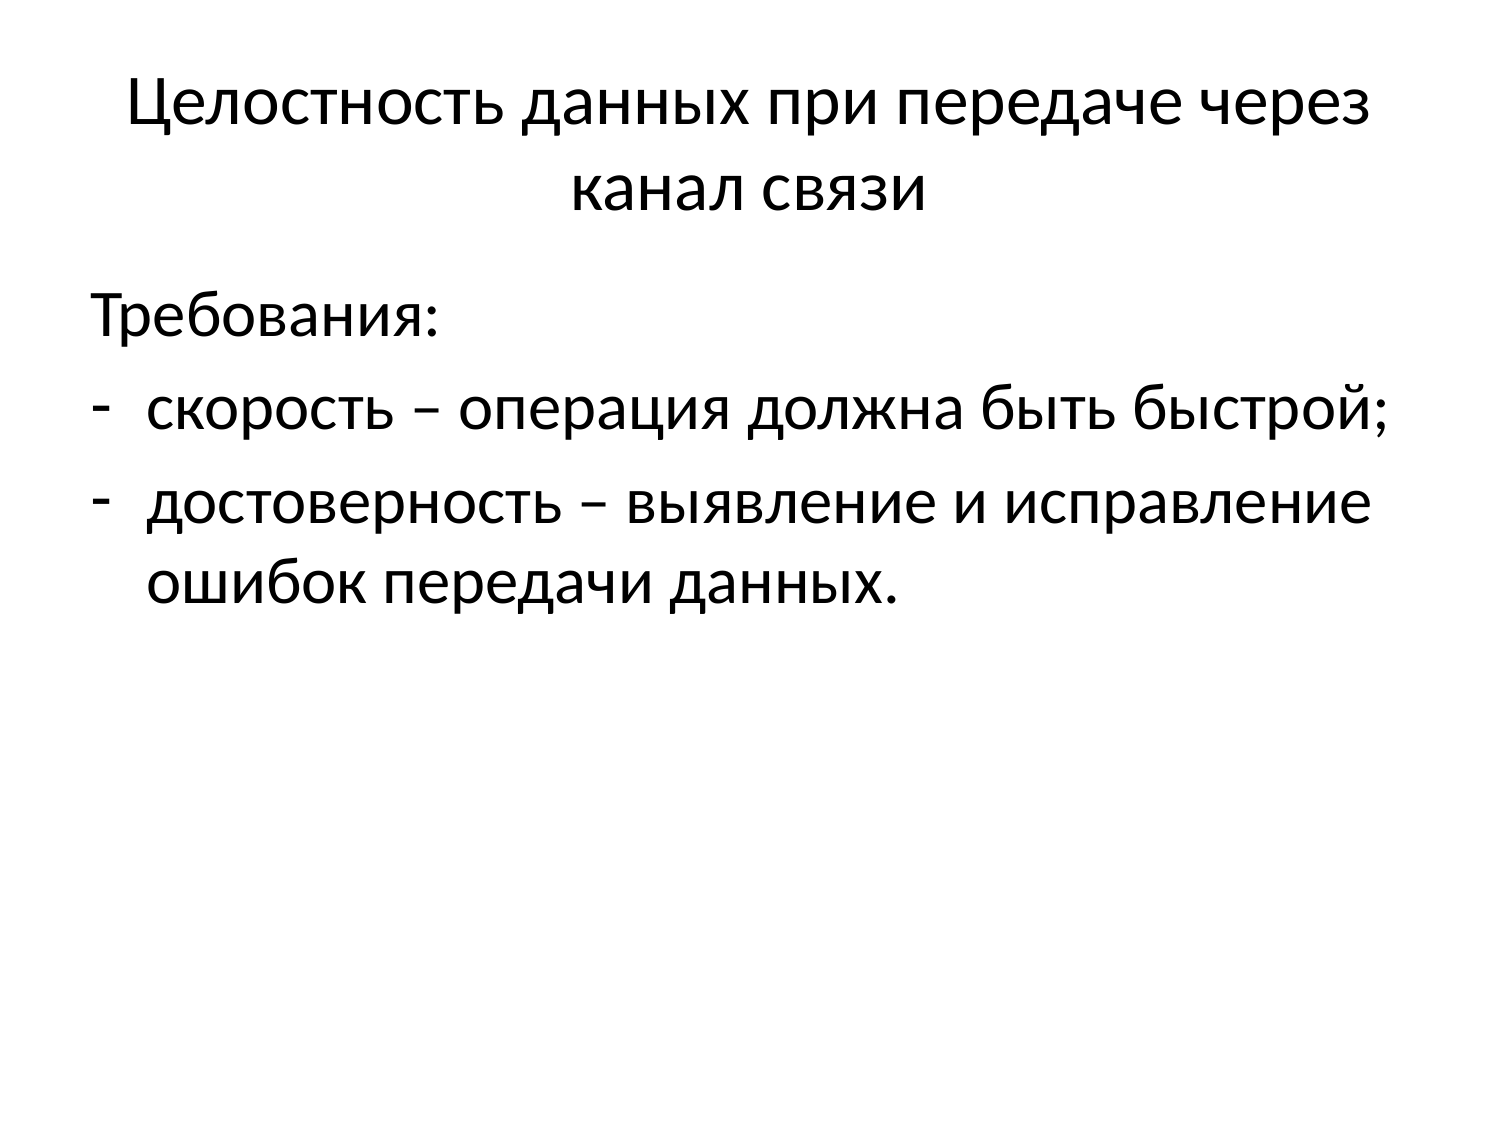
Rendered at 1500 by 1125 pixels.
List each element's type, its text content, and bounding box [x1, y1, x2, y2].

list Требования: скорость – операция должна быть быстрой; достоверность – выявление и исправление ошибок передачи данных. [75, 262, 1425, 1005]
title Целостность данных при передаче через канал связи [75, 45, 1425, 233]
